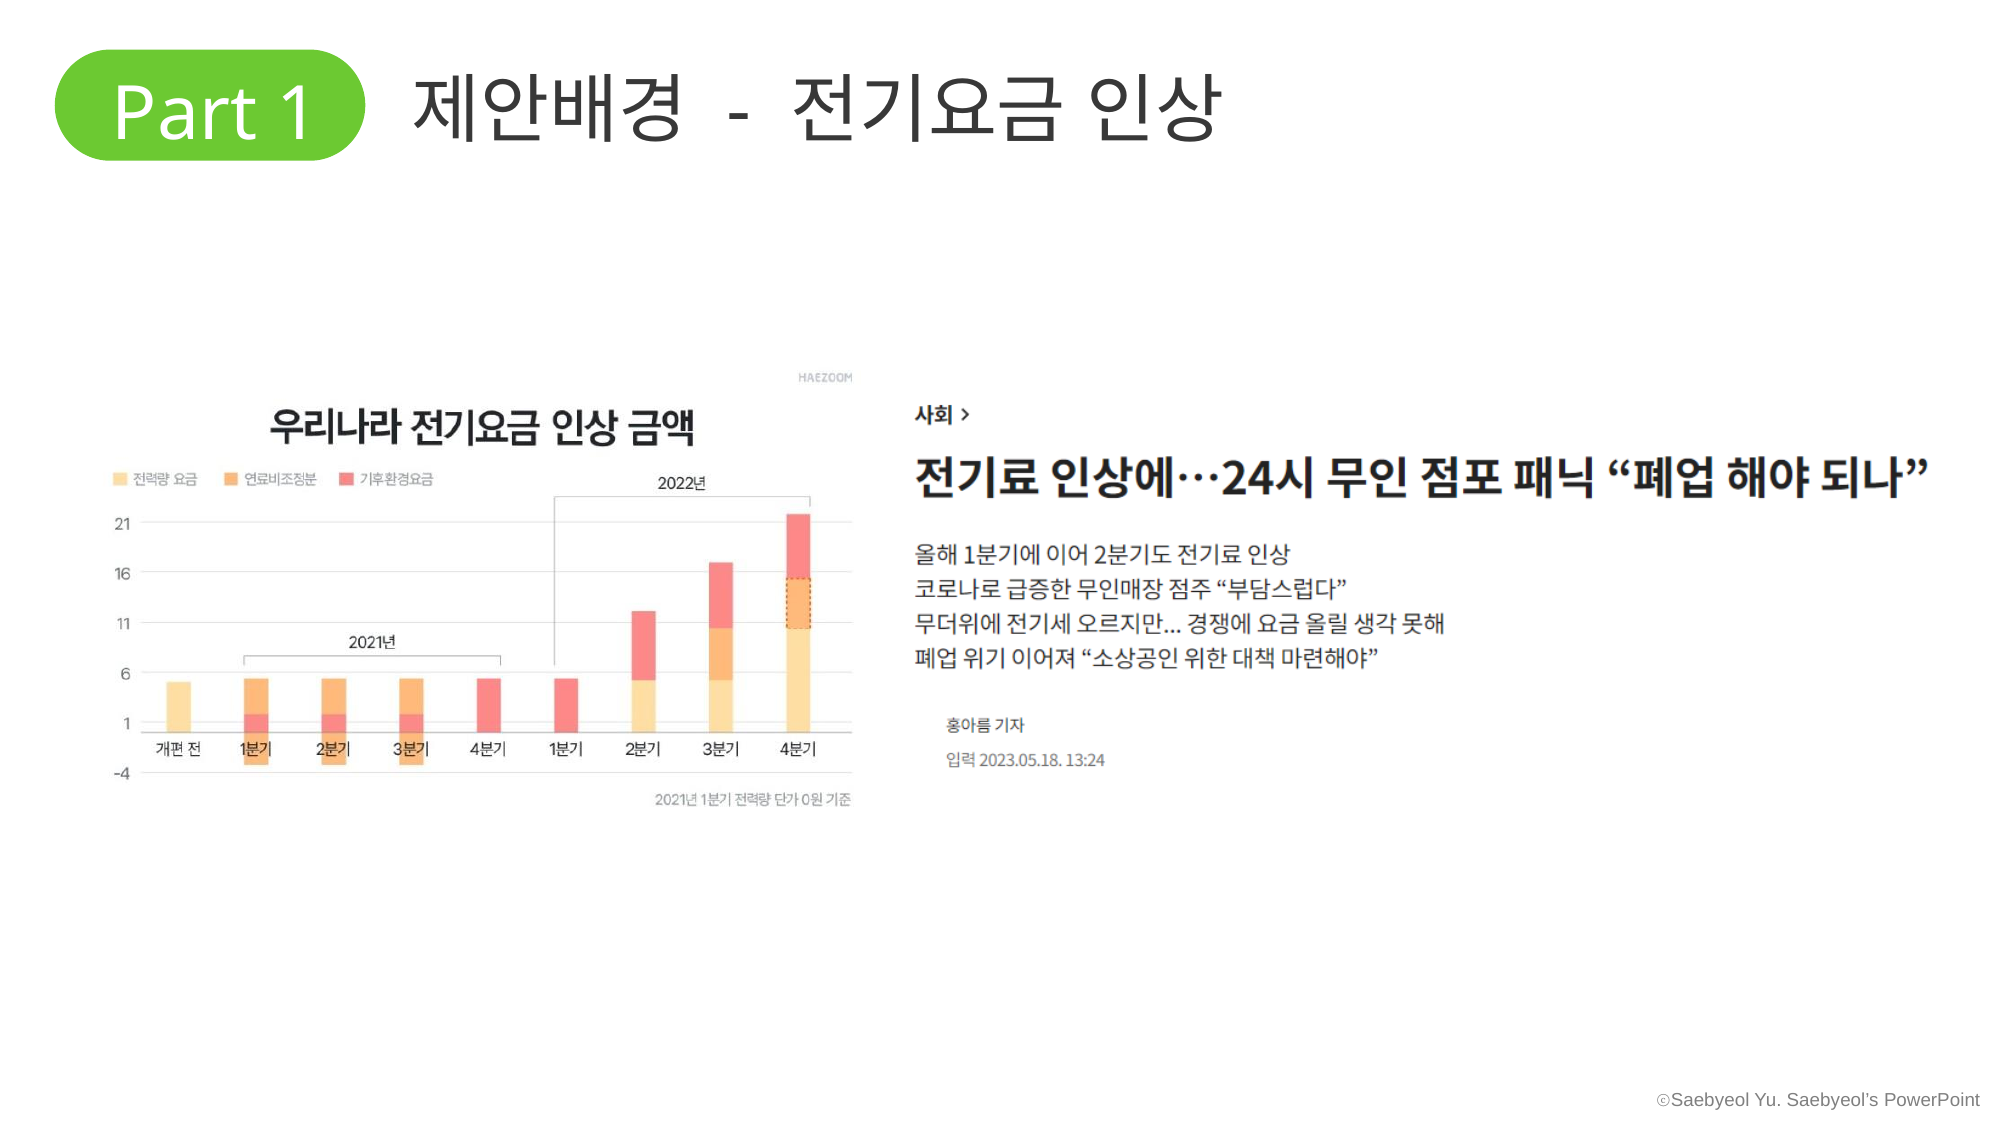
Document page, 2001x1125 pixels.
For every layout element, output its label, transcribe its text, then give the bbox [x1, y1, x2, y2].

text_box 제안배경 - 전기요금 인상 [432, 53, 1592, 159]
picture [86, 355, 878, 821]
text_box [54, 49, 432, 163]
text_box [896, 378, 1938, 789]
